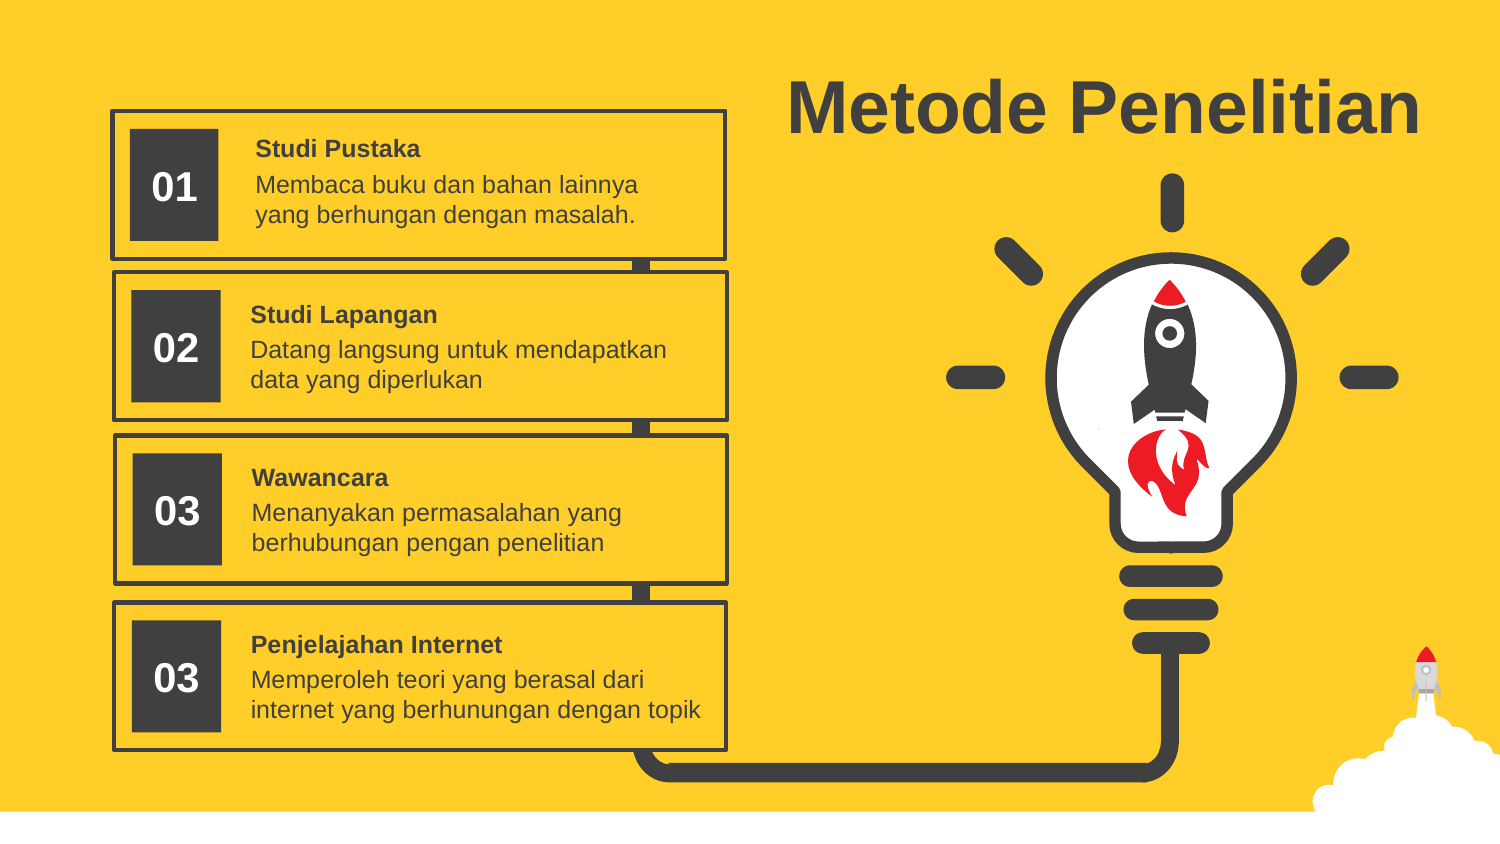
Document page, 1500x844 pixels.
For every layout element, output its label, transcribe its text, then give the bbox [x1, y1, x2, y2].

text_box [128, 127, 220, 243]
text_box 03 [138, 643, 215, 709]
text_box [945, 173, 1399, 655]
text_box [113, 433, 626, 586]
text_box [631, 240, 1180, 783]
list Metode Penelitian [770, 56, 1439, 151]
text_box [112, 270, 626, 422]
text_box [235, 290, 708, 403]
text_box 02 [137, 313, 215, 379]
text_box 03 [139, 476, 216, 542]
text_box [1098, 279, 1210, 517]
text_box [131, 451, 224, 568]
text_box [130, 618, 223, 735]
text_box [240, 125, 714, 237]
text_box [112, 600, 626, 752]
text_box [129, 288, 223, 404]
text_box [110, 109, 727, 261]
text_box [236, 453, 710, 566]
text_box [235, 620, 719, 733]
text_box 01 [136, 152, 213, 217]
